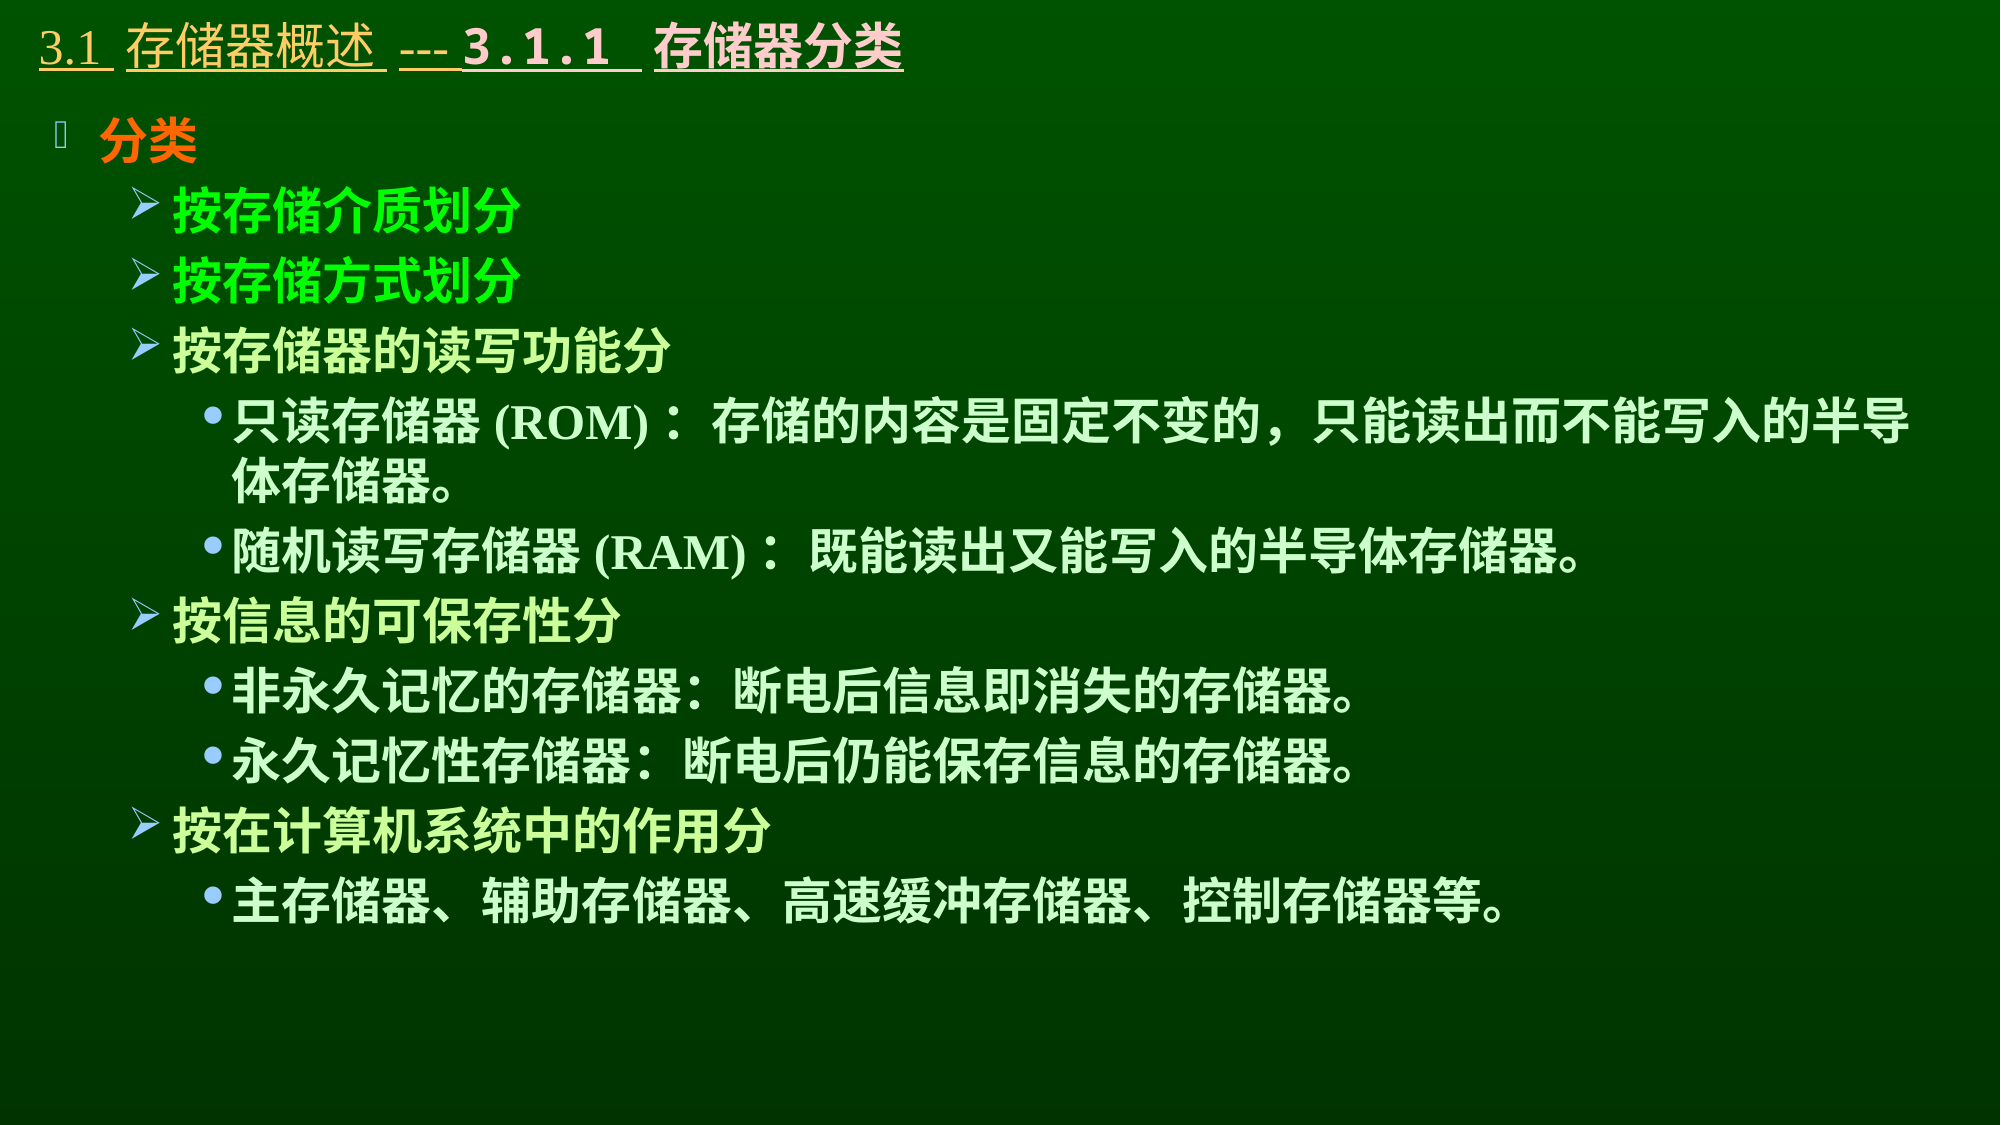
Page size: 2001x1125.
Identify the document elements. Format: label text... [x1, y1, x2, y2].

title 3.1 存储器概述 --- 3.1.1 存储器分类 [23, 6, 1961, 83]
list 分类 按存储介质划分 按存储方式划分 按存储器的读写功能分 只读存储器(ROM)：存储的内容是固定不变的，只能读出而不能写入的半导体存储器。 随机读写存储器(RAM)：既能读出又能写入的半导体存储器。 按信息的可保存性分 非永久记忆的存储器：断电后信息即消失的存储器。 永久记忆性存储器：断电后仍能保存信息的存储器。 按在计算机系统中的作用分 主存储器、辅助存储器、高速缓冲存储器、控制存储器等。 [39, 101, 1961, 1094]
